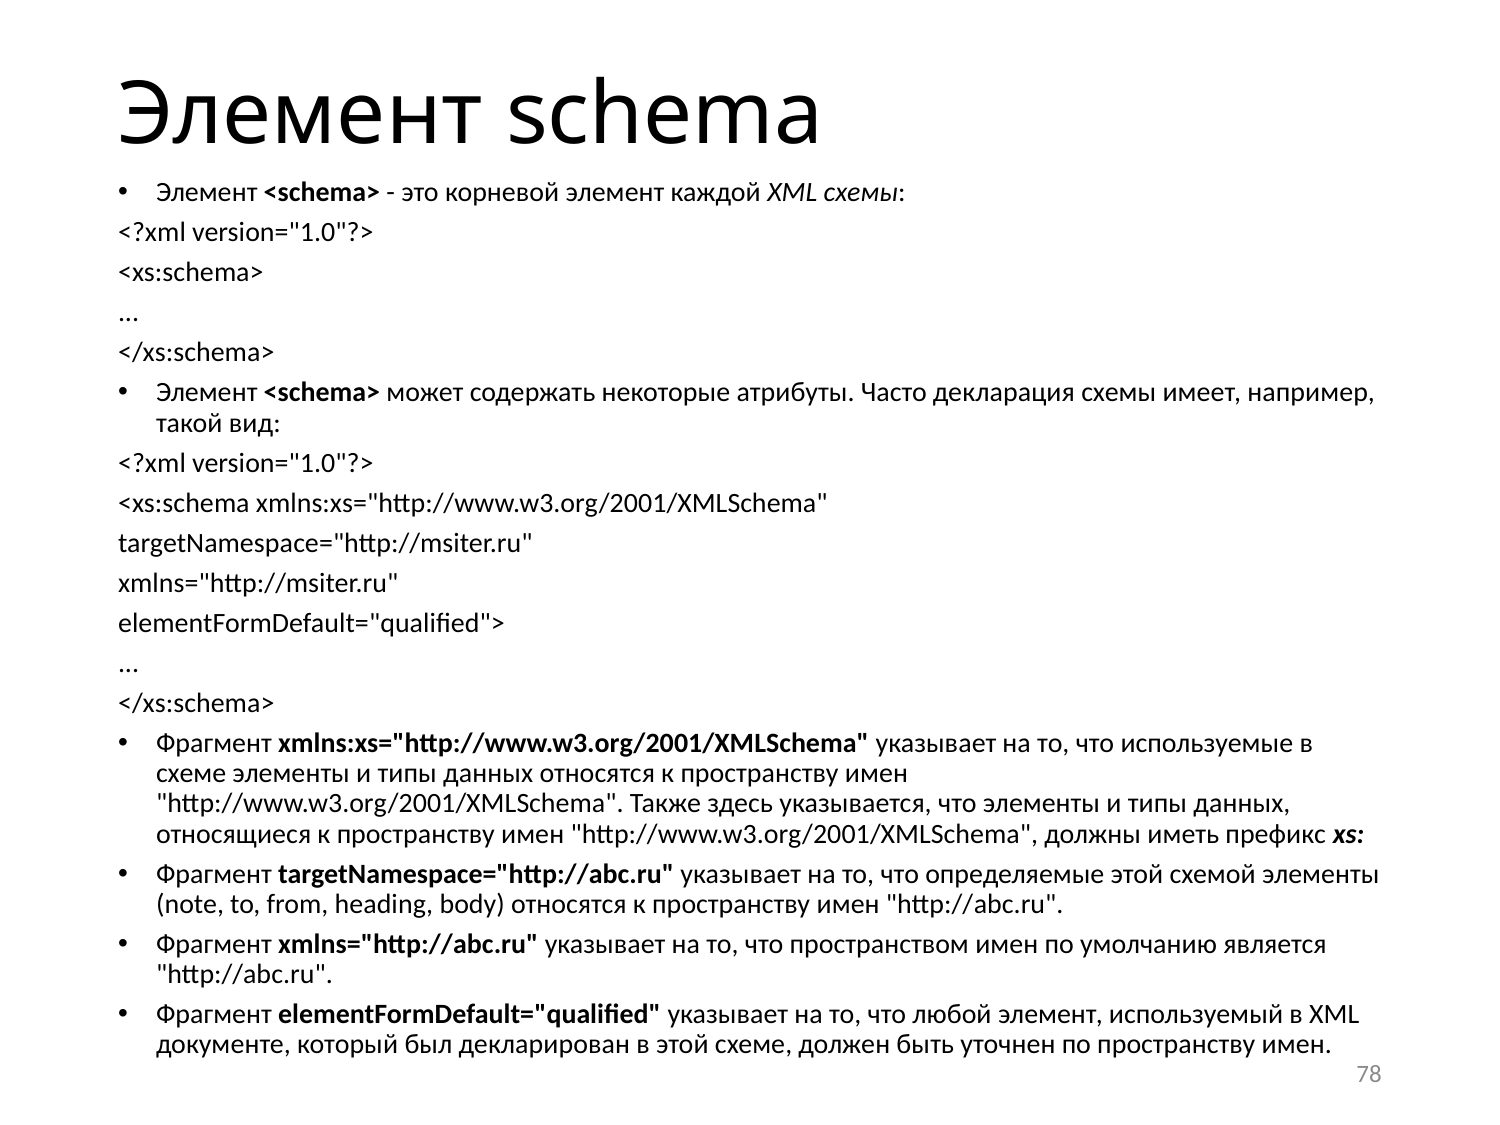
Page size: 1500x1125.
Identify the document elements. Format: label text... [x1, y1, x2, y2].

slide_number 78 [1059, 1042, 1397, 1103]
title Элемент schema [103, 59, 1397, 169]
list Элемент <schema> - это корневой элемент каждой XML схемы: <?xml version="1.0"?> <xs:schema> ... </xs:schema> Элемент <schema> может содержать некоторые атрибуты. Часто декларация схемы имеет, например, такой вид: <?xml version="1.0"?> <xs:schema xmlns:xs="http://www.w3.org/2001/XMLSchema" targetNamespace="http://msiter.ru" xmlns="http://msiter.ru" elementFormDefault="qualified"> ... </xs:schema> Фрагмент xmlns:xs="http://www.w3.org/2001/XMLSchema" указывает на то, что используемые в схеме элементы и типы данных относятся к пространству имен "http://www.w3.org/2001/XMLSchema". Также здесь указывается, что элементы и типы данных, относящиеся к пространству имен "http://www.w3.org/2001/XMLSchema", должны иметь префикс xs: Фрагмент targetNamespace="http://abc.ru" указывает на то, что определяемые этой схемой элементы (note, to, from, heading, body) относятся к пространству имен "http://abc.ru". Фрагмент xmlns="http://abc.ru" указывает на то, что пространством имен по умолчанию является "http://abc.ru". Фрагмент elementFormDefault="qualified" указывает на то, что любой элемент, используемый в XML документе, который был декларирован в этой схеме, должен быть уточнен по пространству имен. [103, 169, 1397, 1103]
